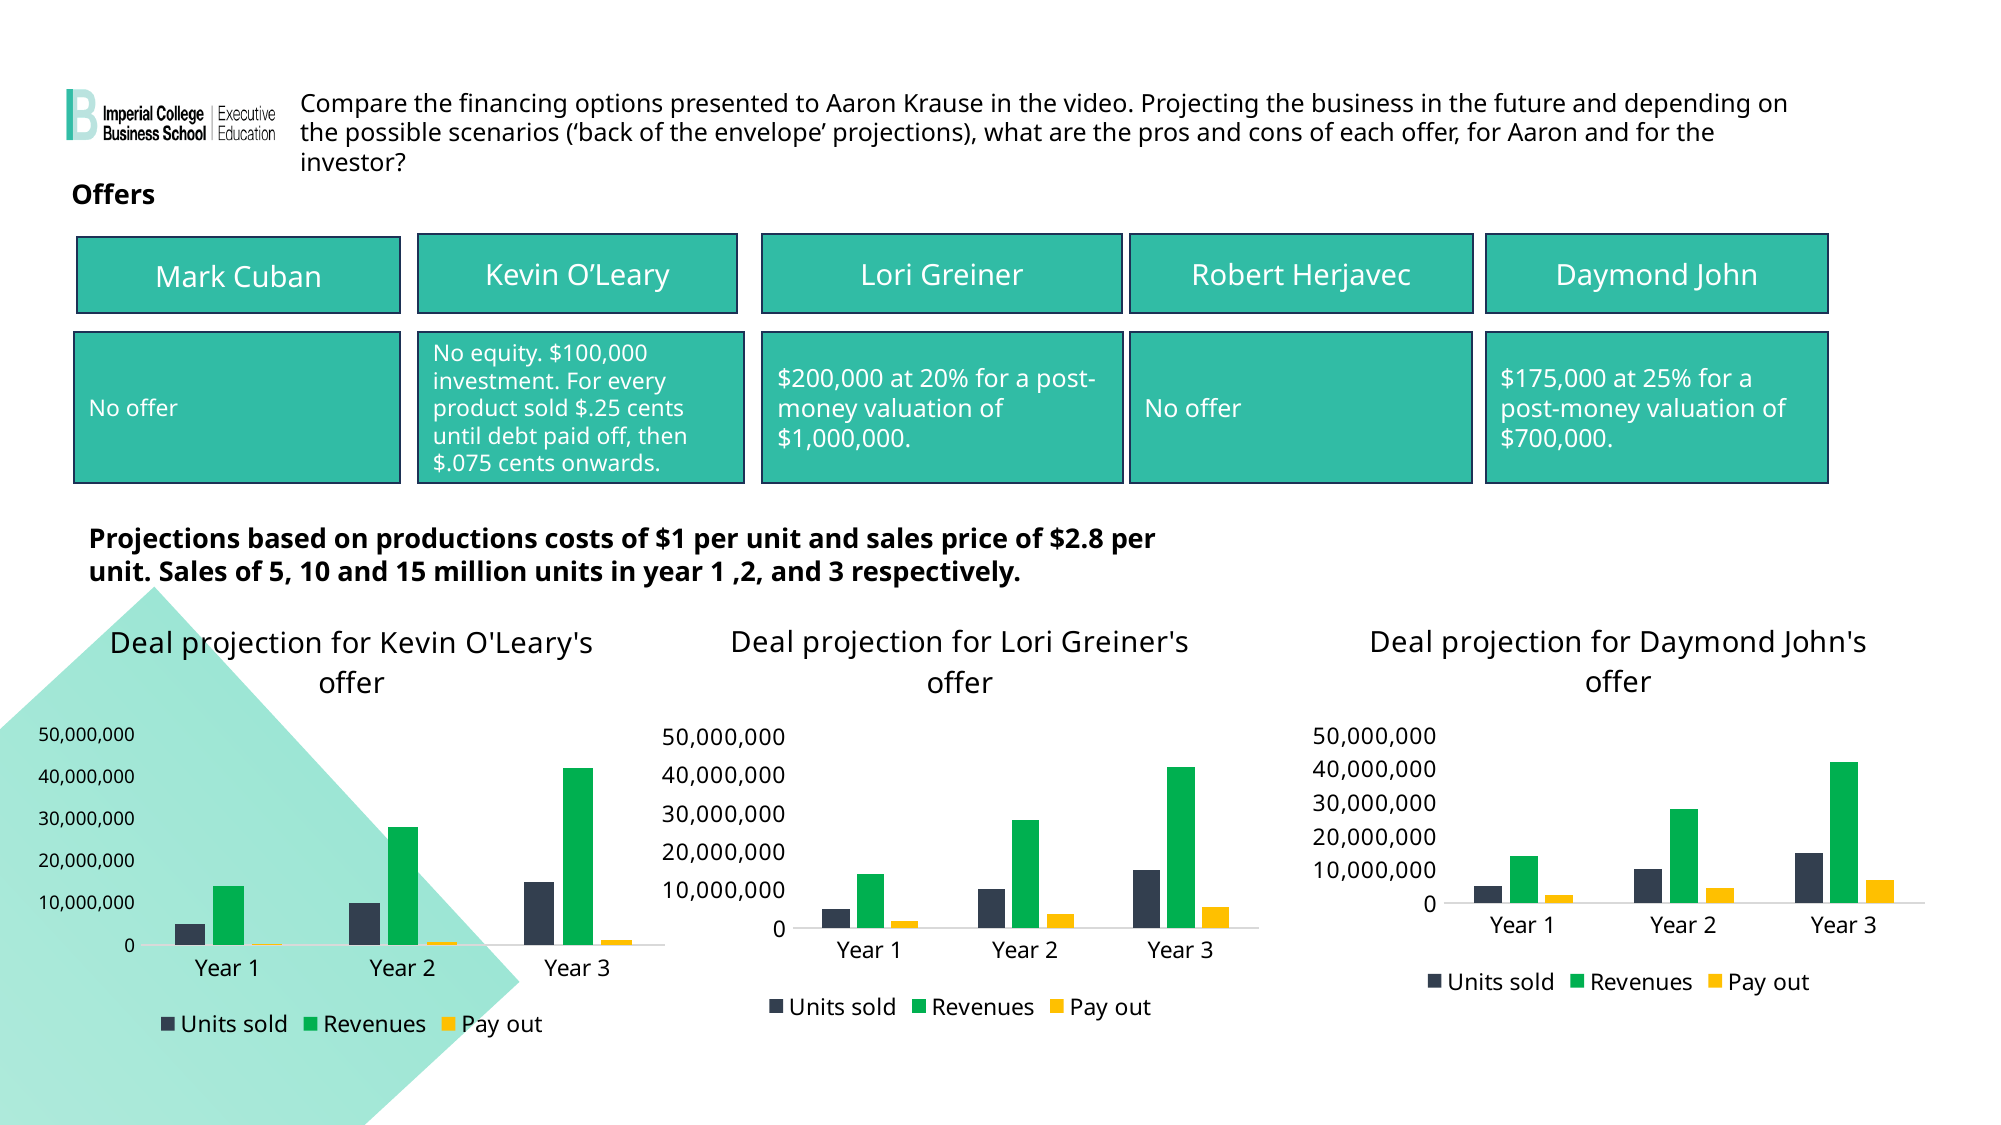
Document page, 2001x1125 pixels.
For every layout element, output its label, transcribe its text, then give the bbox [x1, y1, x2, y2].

text_box Projections based on productions costs of $1 per unit and sales price of $2.8 per unit. Sales of 5, 10 and 15 million units in year 1 ,2, and 3 respectively. [73, 514, 1225, 595]
chart [1299, 596, 1938, 1003]
chart [25, 596, 1272, 1046]
picture [60, 71, 286, 164]
text_box Compare the financing options presented to Aaron Krause in the video. Projecting the business in the future and depending on the possible scenarios (‘back of the envelope’ projections), what are the pros and cons of each offer, for Aaron and for the investor? [285, 79, 1843, 185]
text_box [60, 170, 1829, 484]
text_box [0, 704, 452, 1125]
